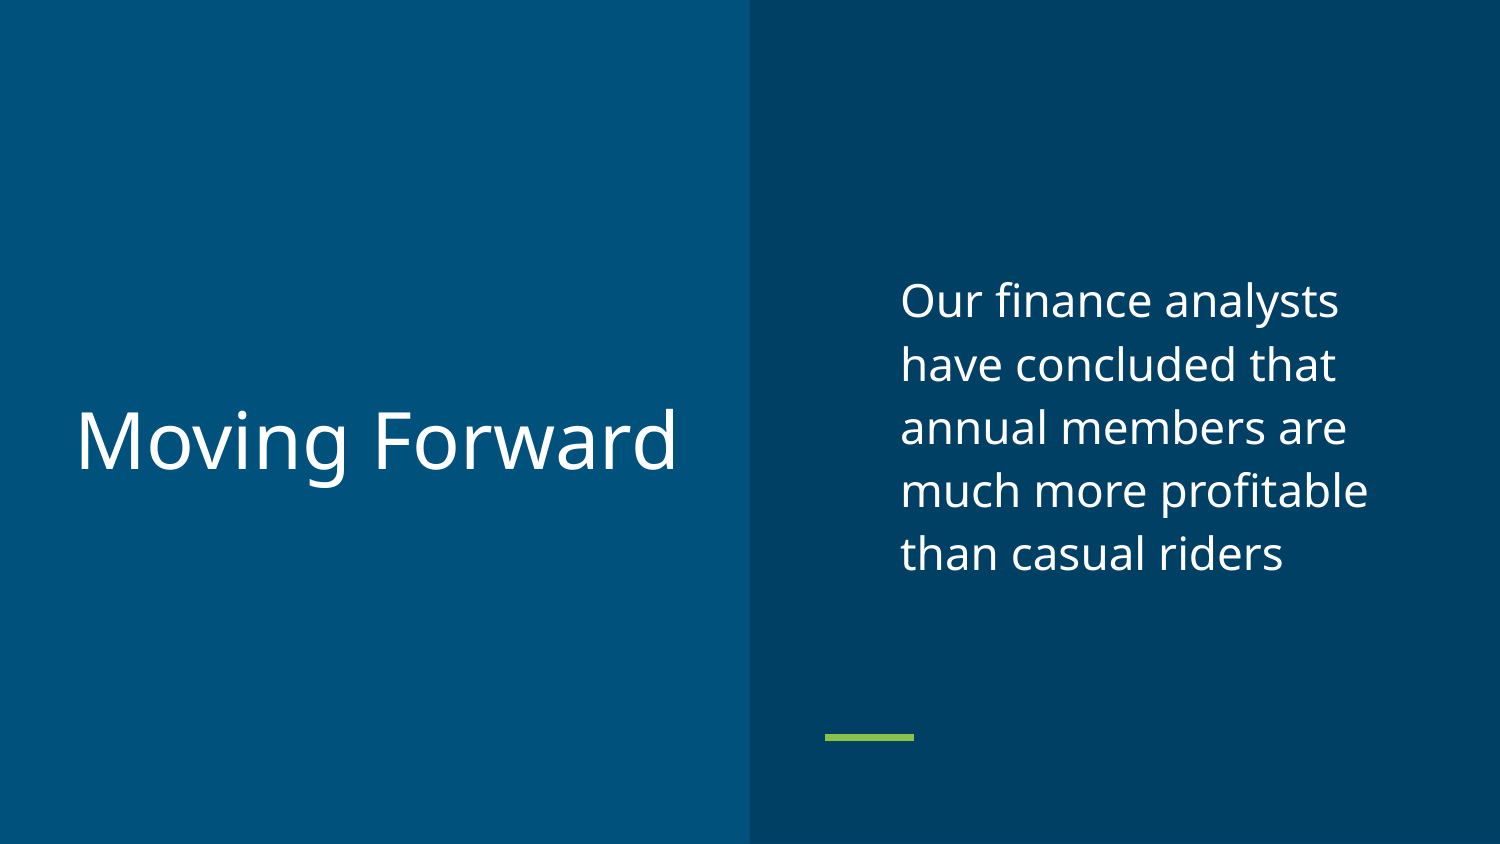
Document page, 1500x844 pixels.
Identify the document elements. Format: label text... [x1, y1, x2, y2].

title Moving Forward [45, 343, 710, 501]
list Our finance analysts have concluded that annual members are much more profitable than casual riders [810, 118, 1440, 725]
